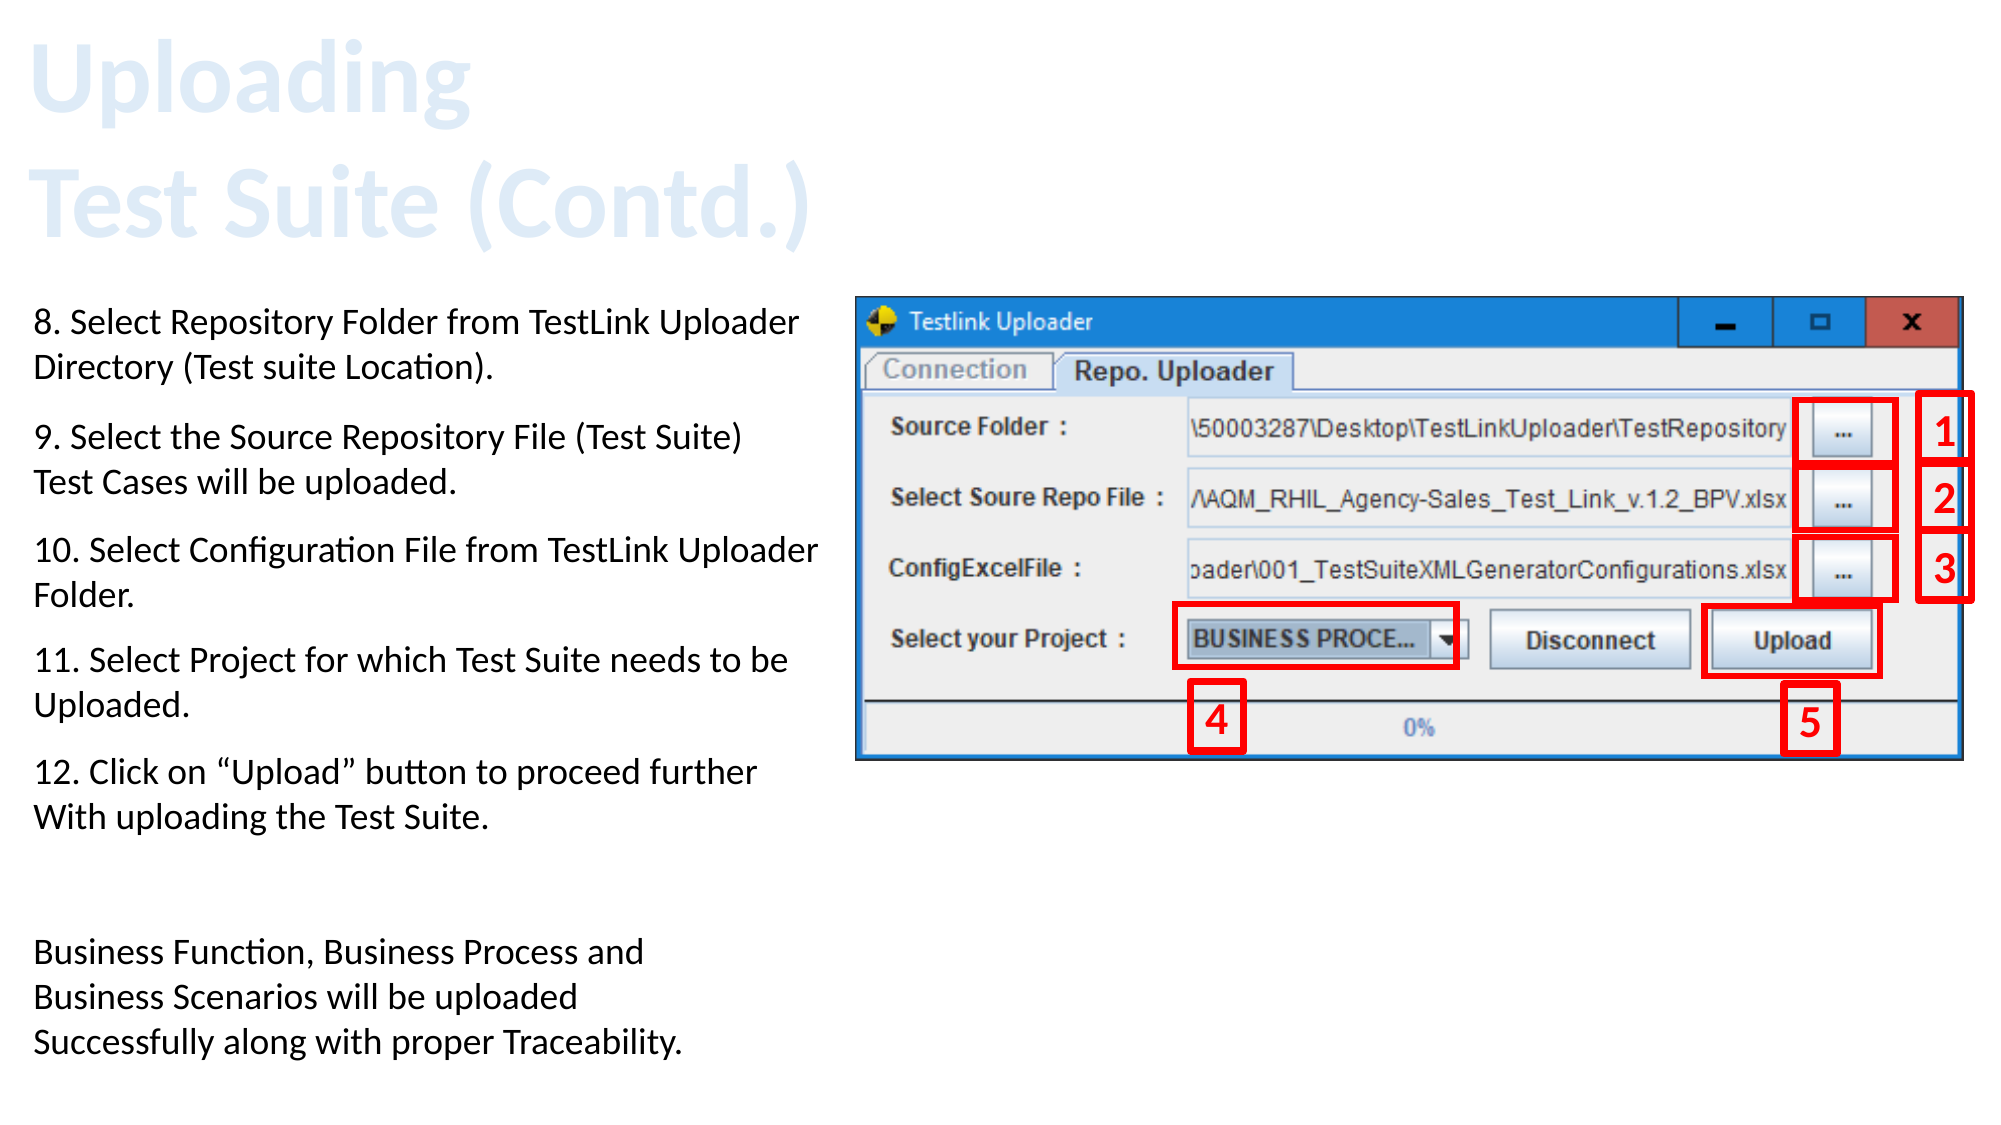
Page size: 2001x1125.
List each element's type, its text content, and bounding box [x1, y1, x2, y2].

text_box 2 [1964, 460, 1972, 530]
picture [855, 296, 1964, 761]
text_box 3 [1964, 530, 1972, 600]
text_box Uploading Test Suite (Contd.) [13, 0, 840, 266]
text_box 1 [1964, 393, 1972, 460]
text_box 8. Select Repository Folder from TestLink Uploader Directory (Test suite Location). 9. Select the Source Repository File (Test Suite) Test Cases will be uploaded. 10. Select Configuration File from TestLink Uploader Folder. 11. Select Project for which Test Suite needs to be Uploaded. 12. Click on “Upload” button to proceed further With uploading the Test Suite. Business Function, Business Process and Business Scenarios will be uploaded Successfully along with proper Traceability. [18, 289, 835, 1070]
